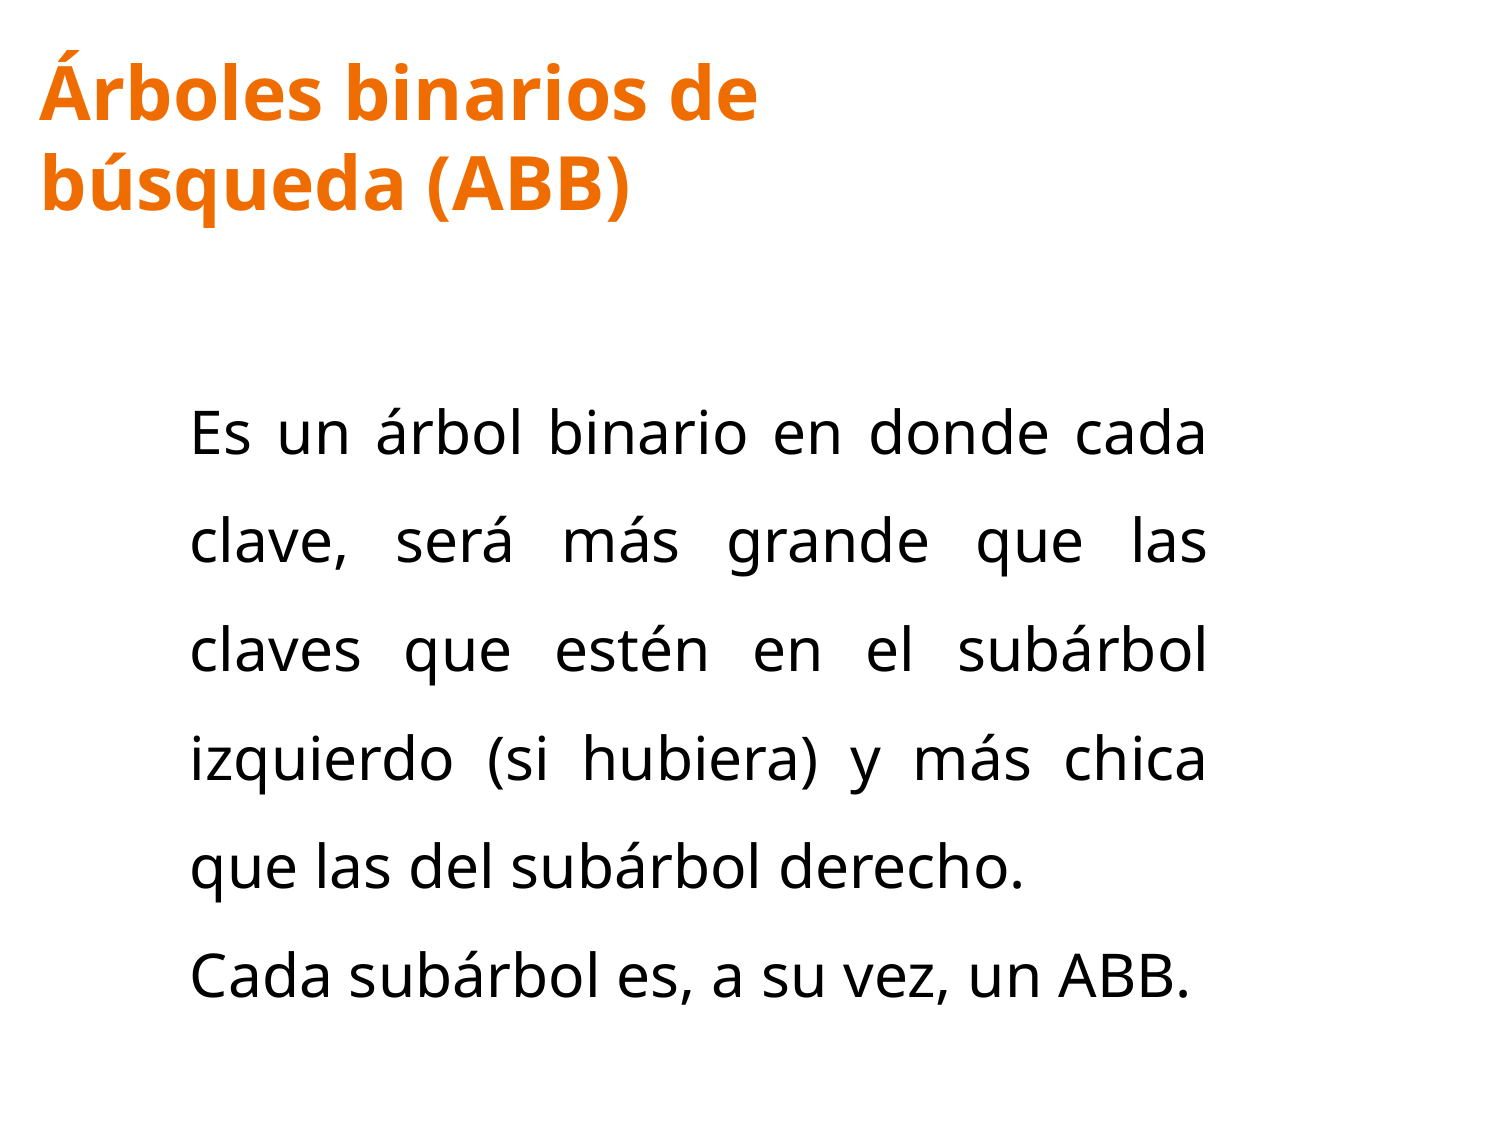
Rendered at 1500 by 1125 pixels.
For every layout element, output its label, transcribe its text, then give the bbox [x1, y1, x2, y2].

text_box Es un árbol binario en donde cada clave, será más grande que las claves que estén en el subárbol izquierdo (si hubiera) y más chica que las del subárbol derecho. Cada subárbol es, a su vez, un ABB. [174, 350, 1225, 899]
title Árboles binarios de búsqueda (ABB) [24, 37, 1375, 288]
